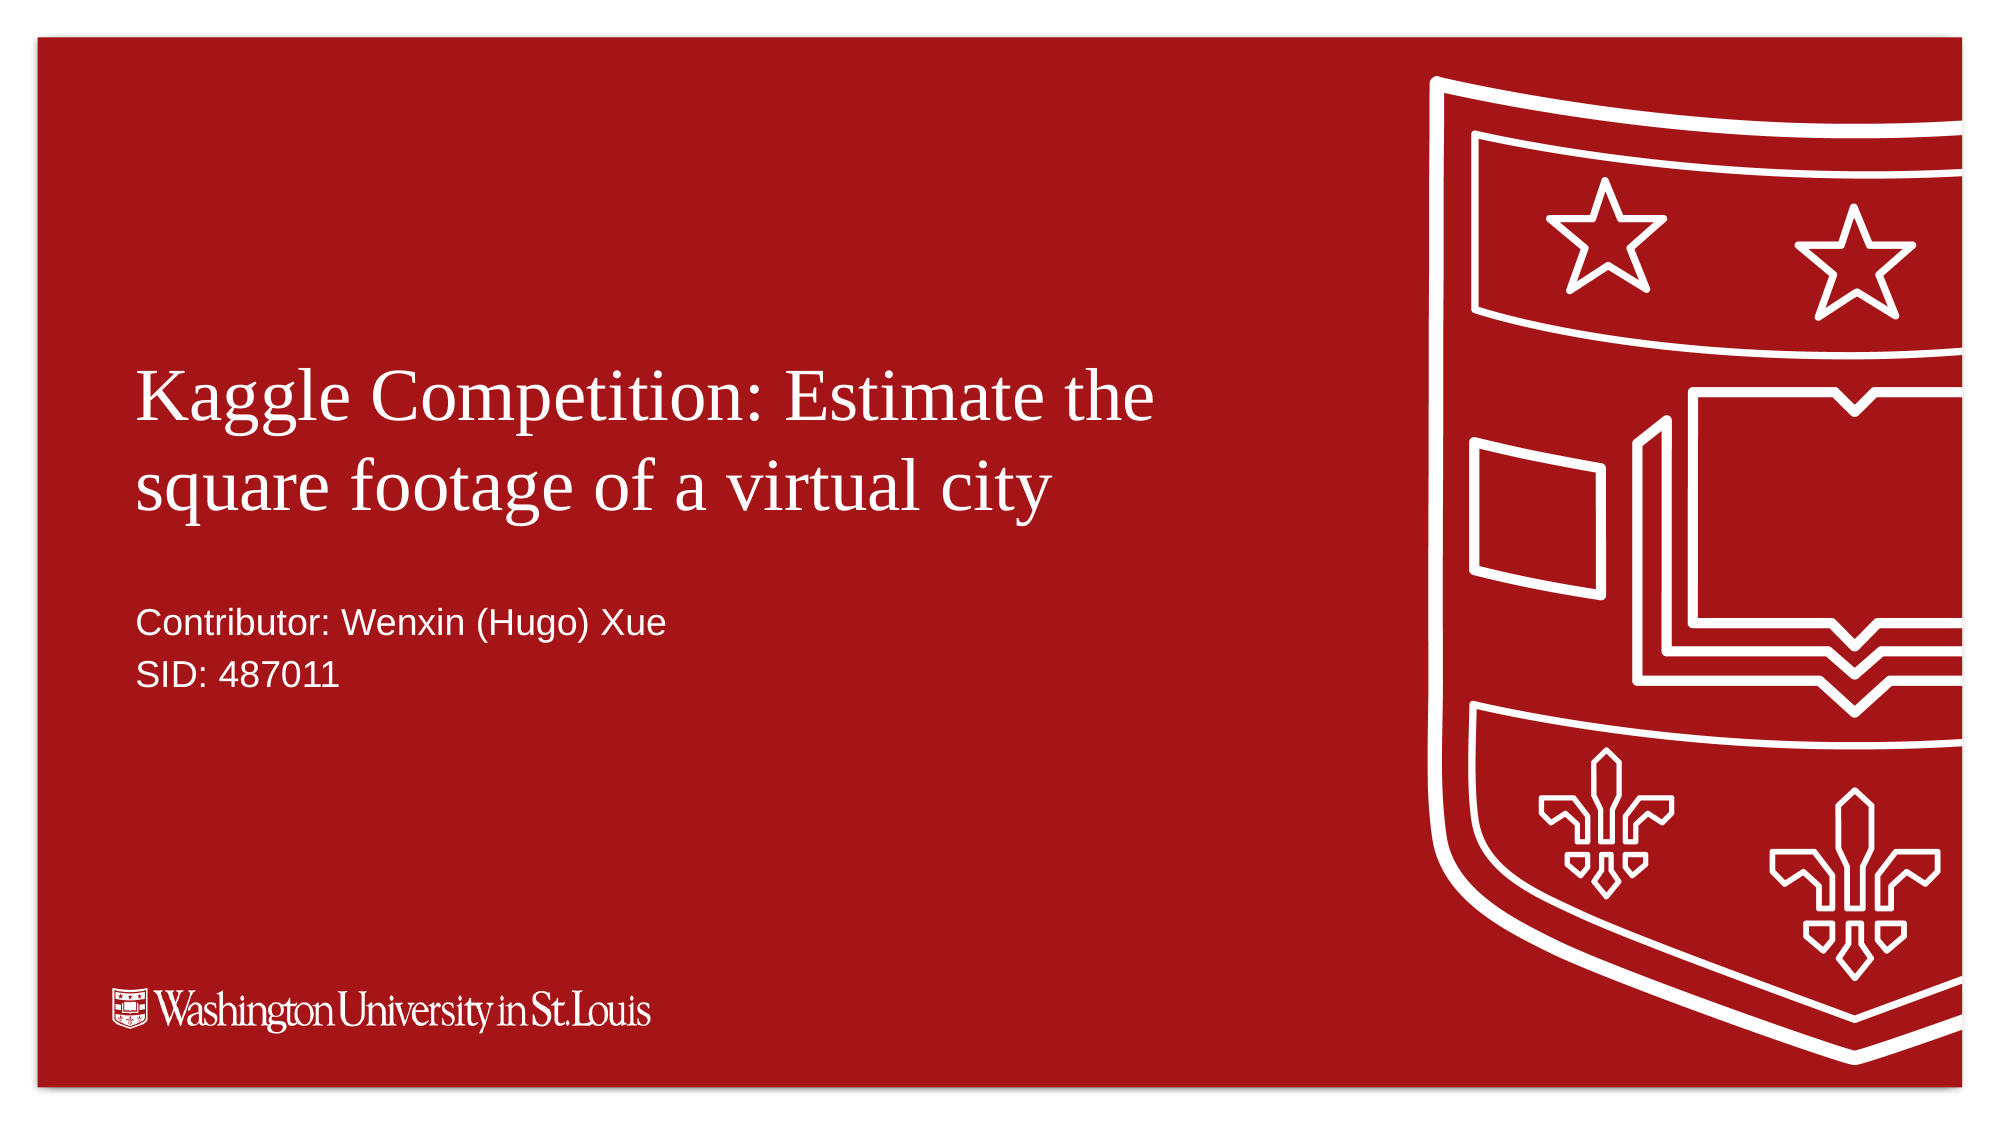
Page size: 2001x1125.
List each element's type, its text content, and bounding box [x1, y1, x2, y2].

picture [1427, 76, 1963, 1065]
picture [85, 964, 677, 1057]
title Kaggle Competition: Estimate the square footage of a virtual city [120, 335, 1212, 535]
subtitle Contributor: Wenxin (Hugo) Xue SID: 487011 [120, 590, 1212, 790]
